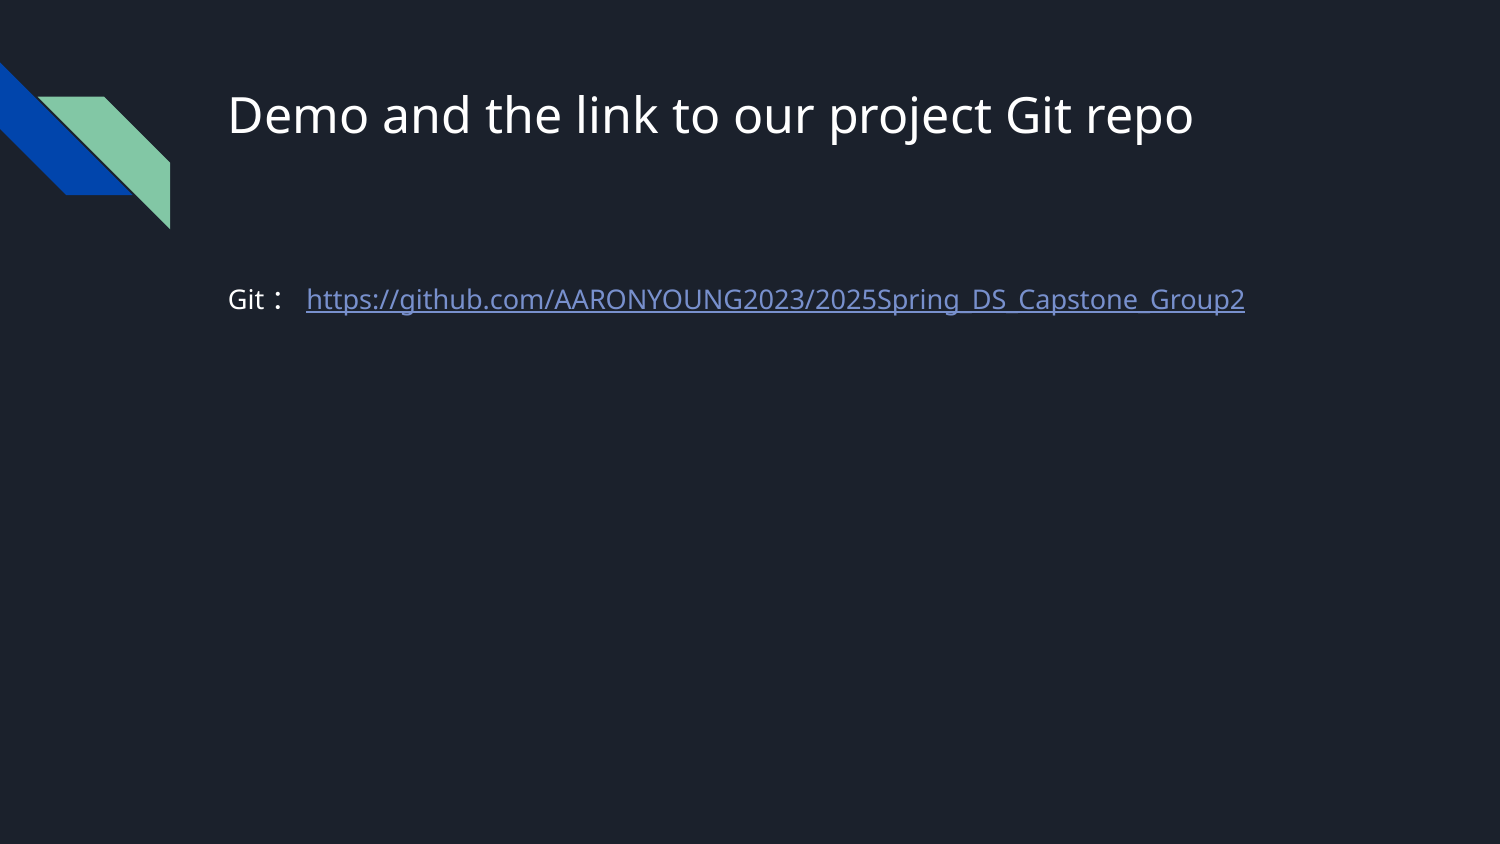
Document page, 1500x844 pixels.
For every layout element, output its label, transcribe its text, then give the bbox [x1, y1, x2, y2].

title Demo and the link to our project Git repo [212, 64, 1368, 215]
list Git：https://github.com/AARONYOUNG2023/2025Spring_DS_Capstone_Group2 [212, 257, 1368, 735]
